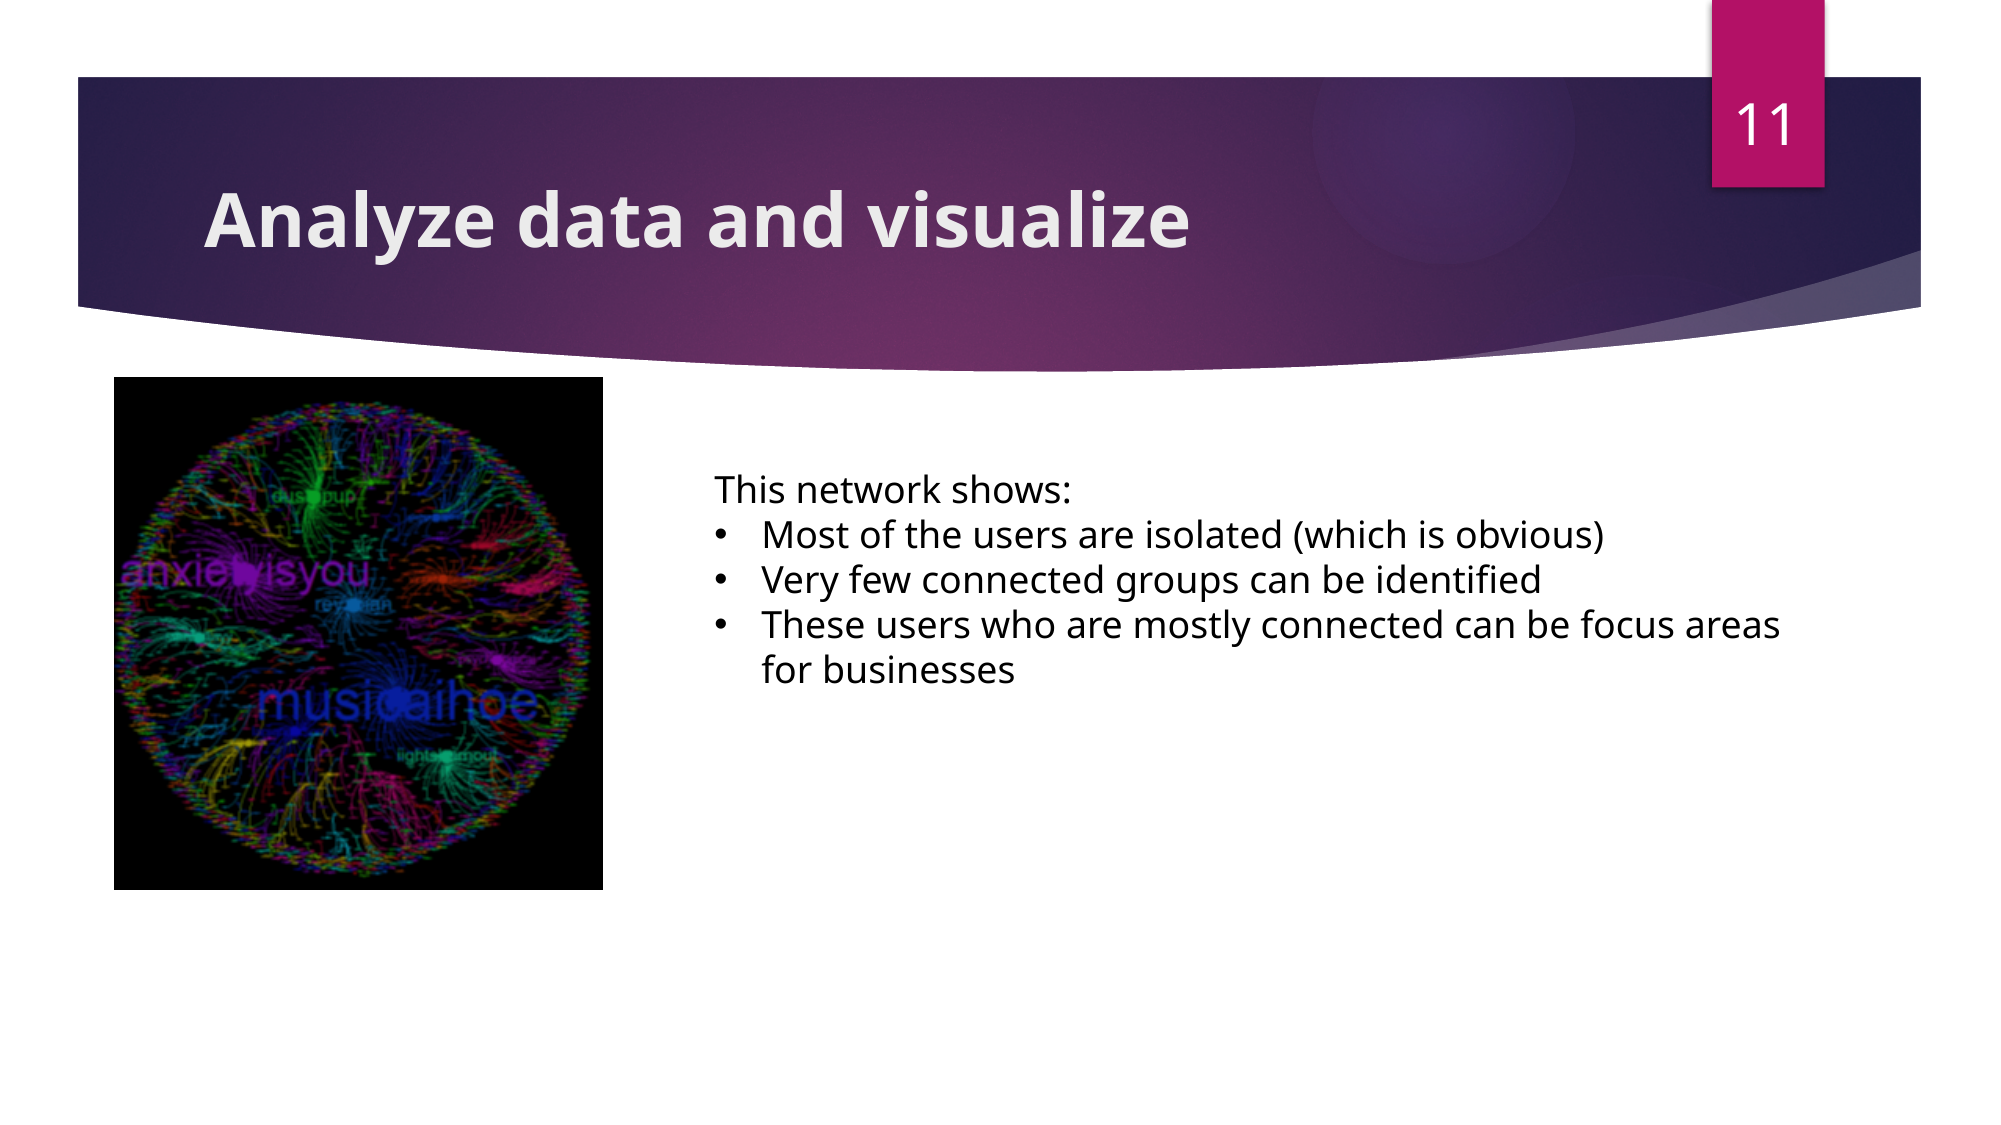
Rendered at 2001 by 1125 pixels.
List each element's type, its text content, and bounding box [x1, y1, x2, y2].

text_box This network shows: Most of the users are isolated (which is obvious) Very few connected groups can be identified These users who are mostly connected can be focus areas for businesses [699, 458, 1836, 699]
title Analyze data and visualize [189, 159, 1627, 276]
picture [114, 377, 603, 890]
slide_number 11 [1698, 48, 1836, 175]
